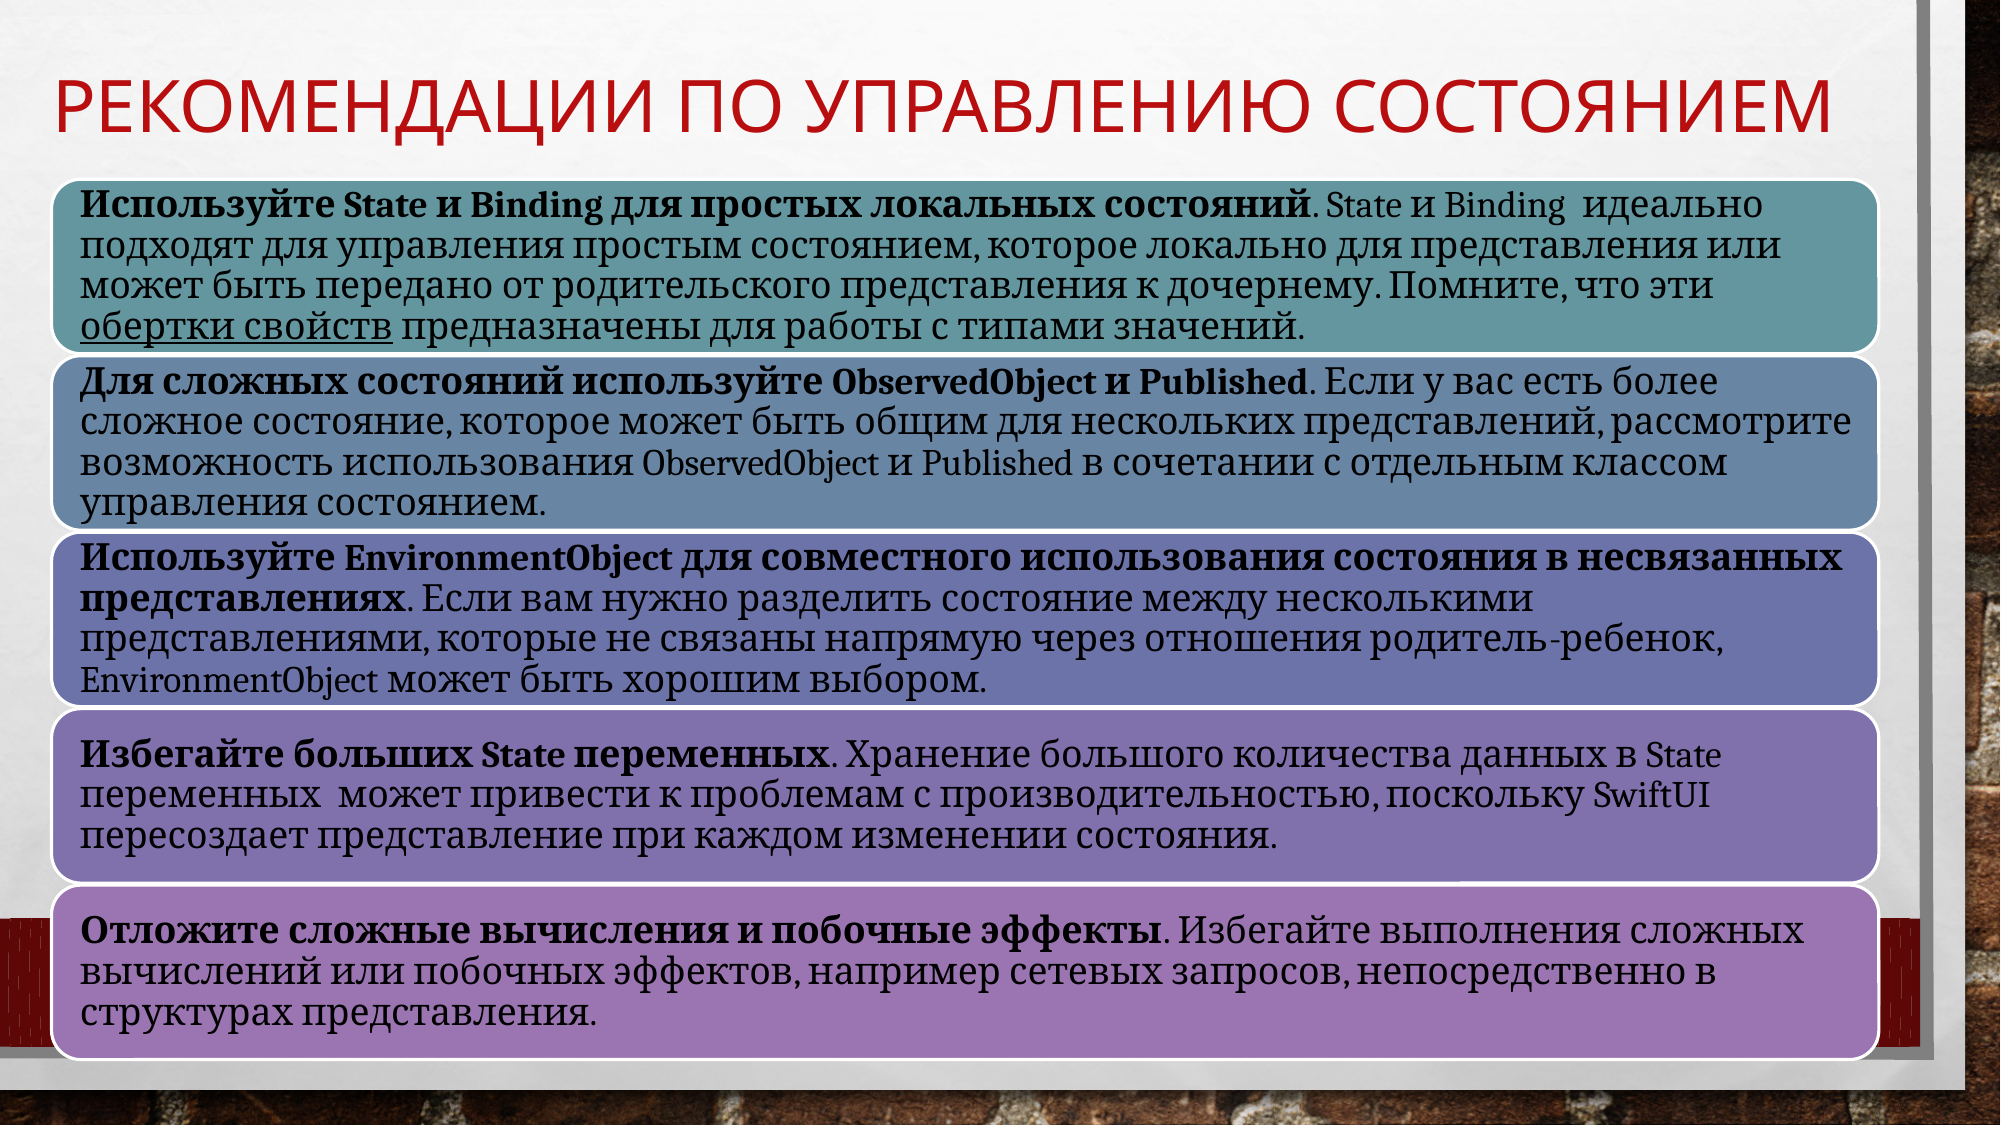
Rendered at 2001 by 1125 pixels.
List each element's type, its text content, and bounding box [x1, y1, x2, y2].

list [51, 178, 1880, 1060]
picture [0, 0, 2000, 1125]
title Рекомендации по управлению состоянием [37, 38, 1894, 180]
